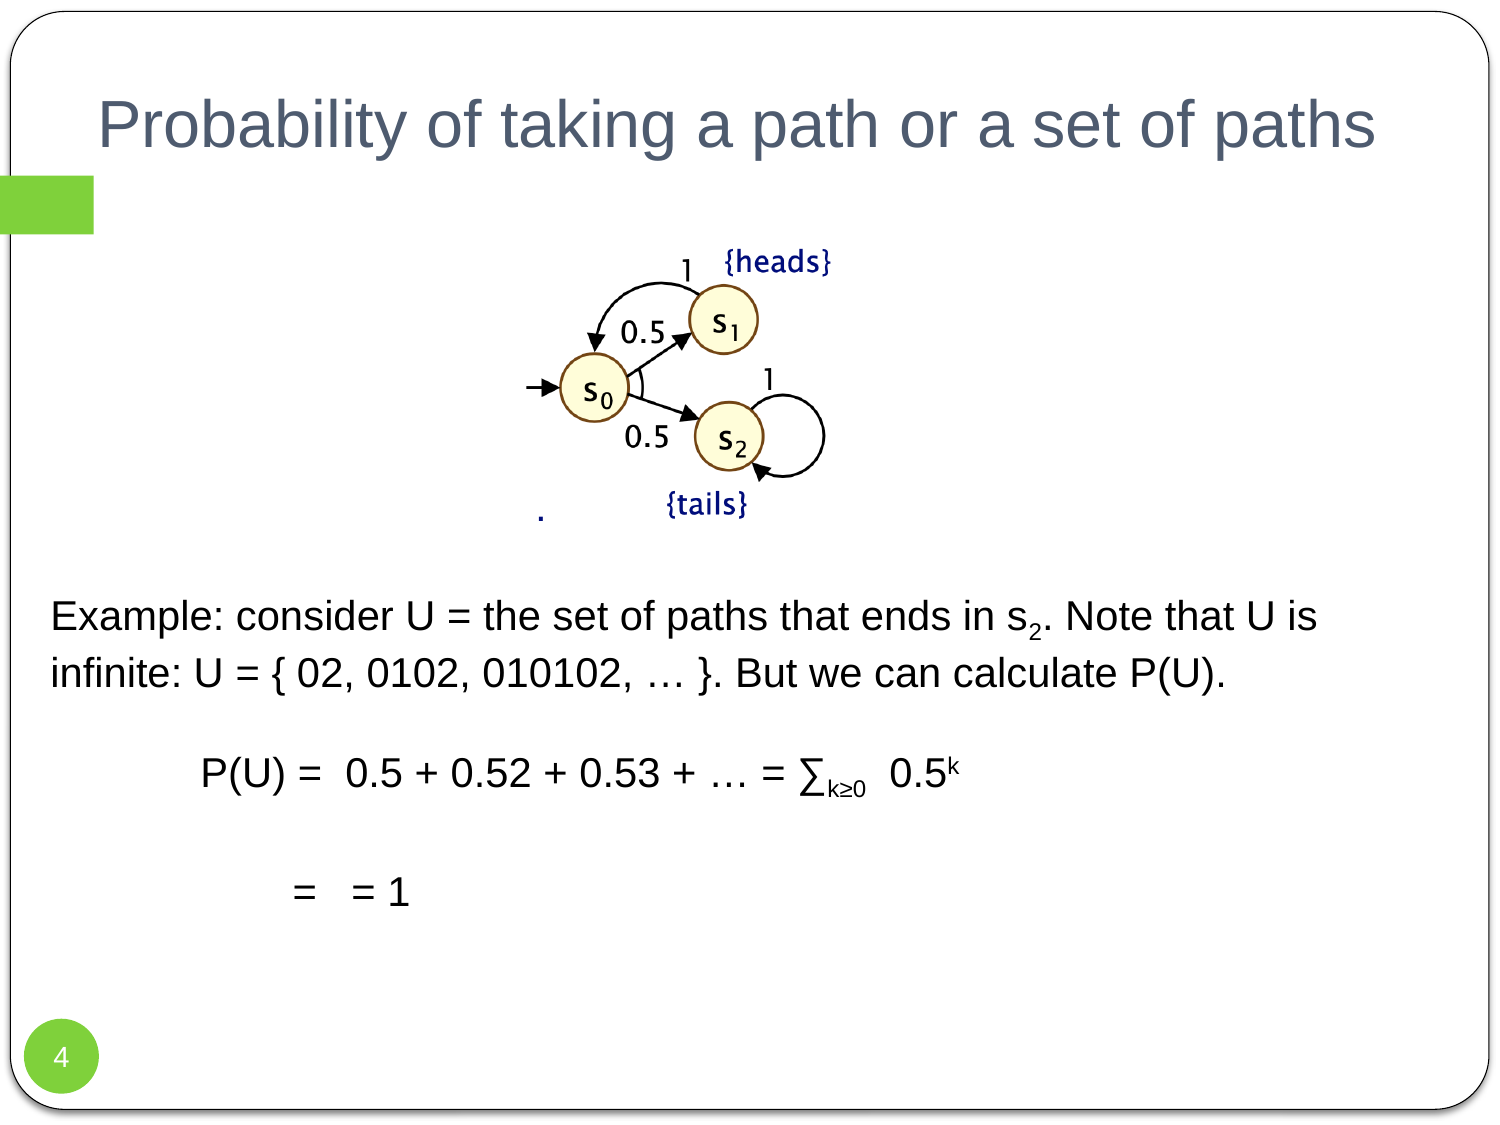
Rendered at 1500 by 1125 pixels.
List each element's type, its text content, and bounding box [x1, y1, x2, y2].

picture [521, 236, 833, 521]
title Probability of taking a path or a set of paths [81, 44, 1454, 177]
slide_number 4 [23, 1018, 99, 1094]
